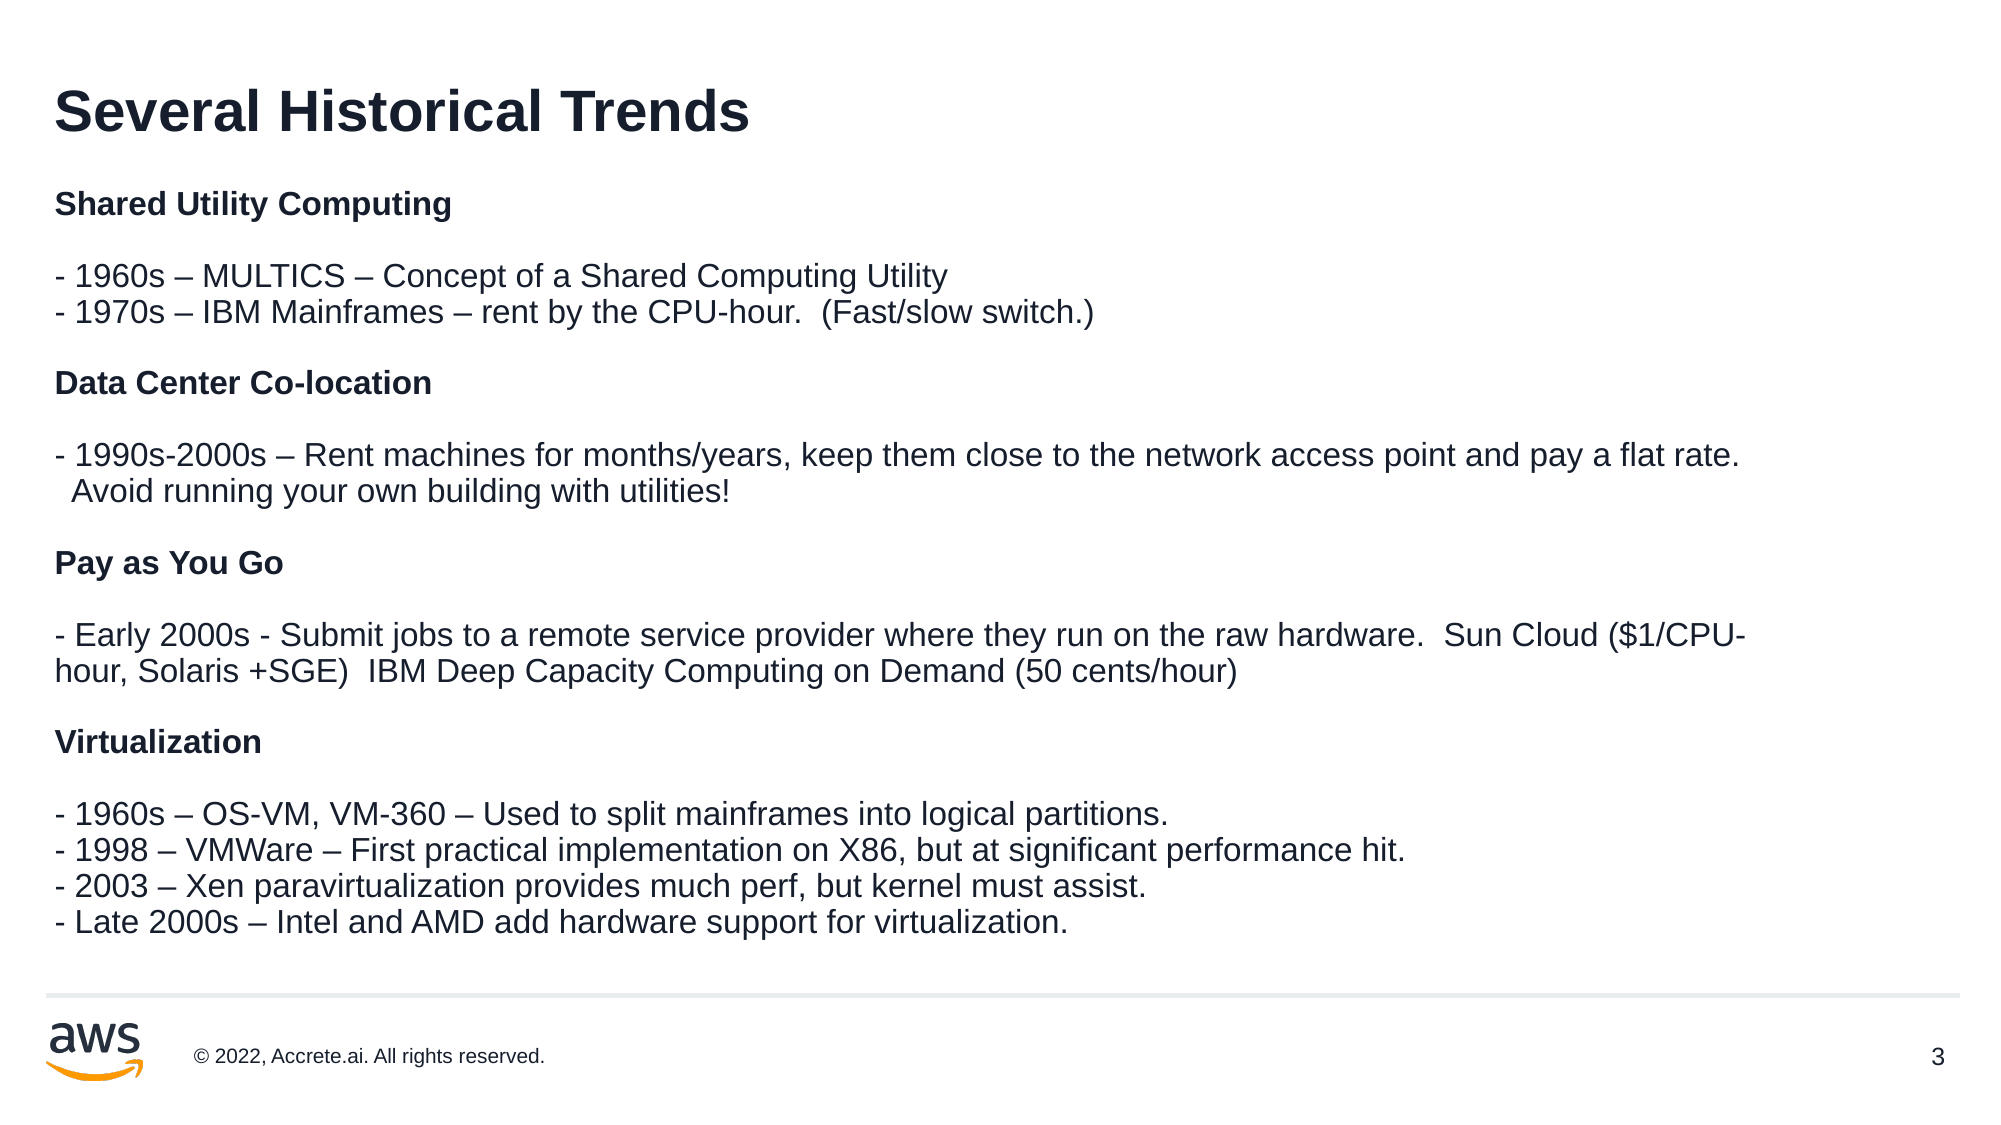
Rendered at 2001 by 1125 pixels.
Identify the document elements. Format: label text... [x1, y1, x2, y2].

title Several Historical Trends [39, 59, 1961, 166]
picture [46, 1023, 143, 1081]
footer © 2022, Accrete.ai. All rights reserved. [178, 1025, 911, 1086]
slide_number 3 [1493, 1025, 1961, 1086]
list Shared Utility Computing - 1960s – MULTICS – Concept of a Shared Computing Utility - 1970s – IBM Mainframes – rent by the CPU-hour. (Fast/slow switch.) Data Center Co-location - 1990s-2000s – Rent machines for months/years, keep them close to the network access point and pay a flat rate. Avoid running your own building with utilities! Pay as You Go - Early 2000s - Submit jobs to a remote service provider where they run on the raw hardware. Sun Cloud ($1/CPU-hour, Solaris +SGE) IBM Deep Capacity Computing on Demand (50 cents/hour) Virtualization - 1960s – OS-VM, VM-360 – Used to split mainframes into logical partitions. - 1998 – VMWare – First practical implementation on X86, but at significant performance hit. - 2003 – Xen paravirtualization provides much perf, but kernel must assist. - Late 2000s – Intel and AMD add hardware support for virtualization. [39, 179, 1812, 979]
